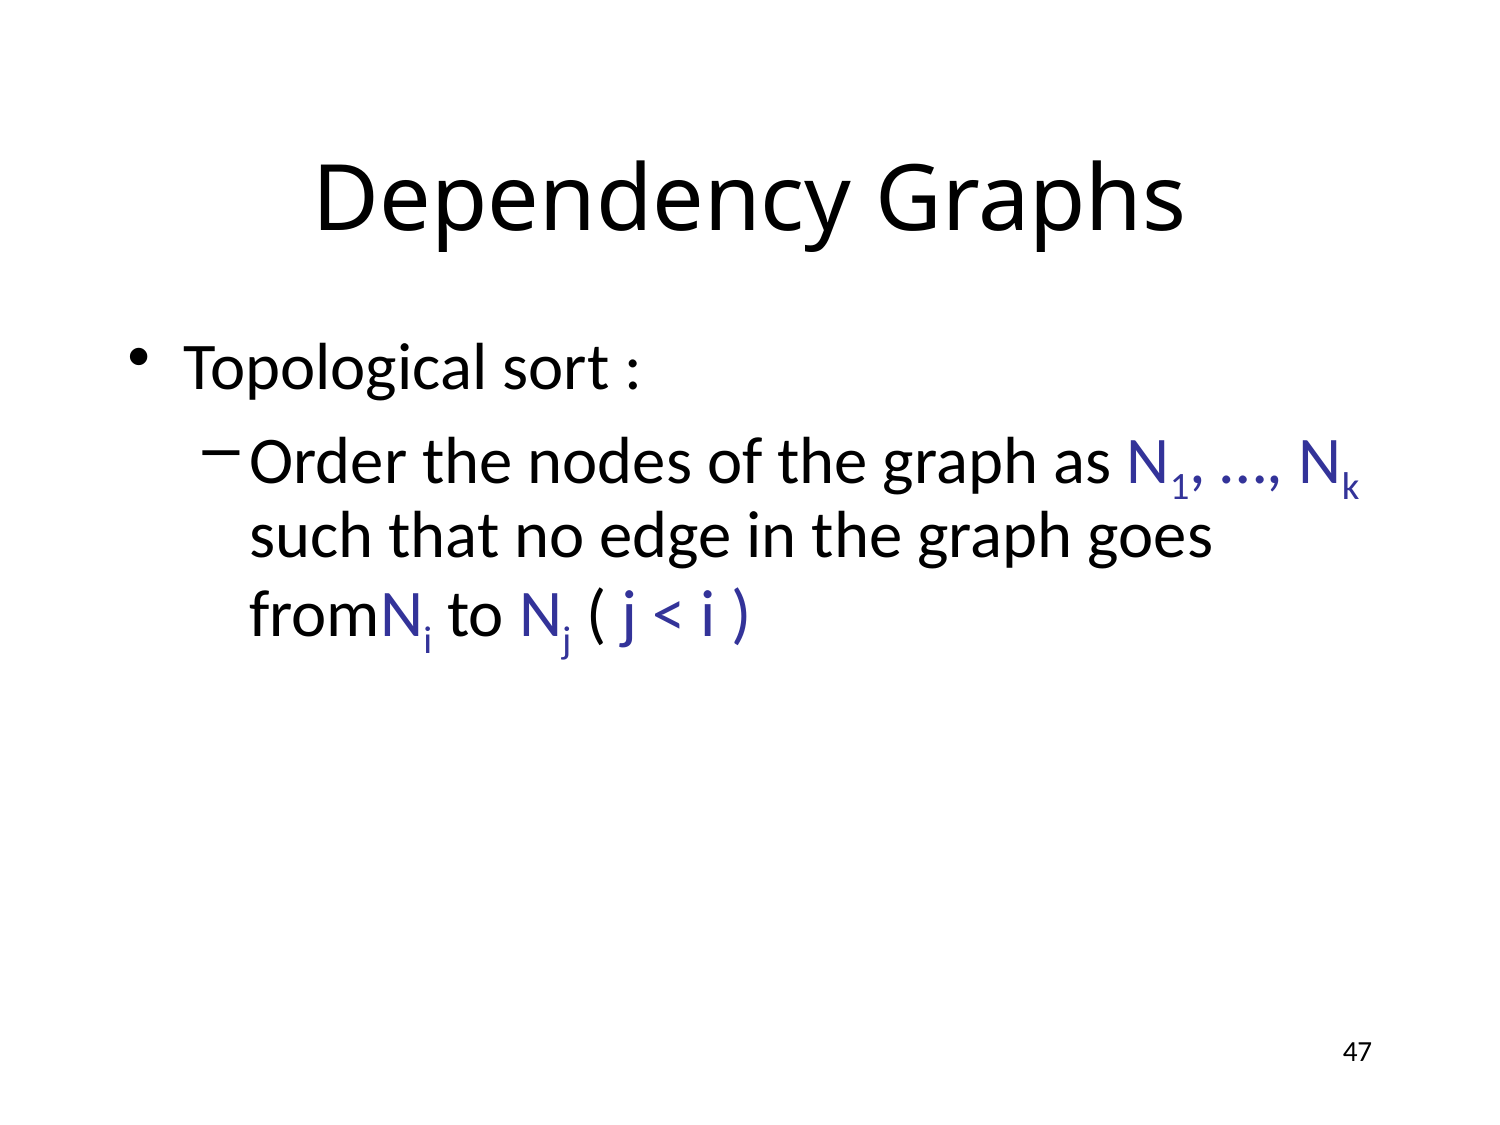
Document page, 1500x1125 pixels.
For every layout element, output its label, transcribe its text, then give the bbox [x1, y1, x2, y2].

slide_number 47 [1074, 1024, 1388, 1101]
list Topological sort : Order the nodes of the graph as N1, …, Nk such that no edge in the graph goes fromNi to Nj ( j < i ) [112, 324, 1388, 1001]
title Dependency Graphs [112, 99, 1388, 288]
